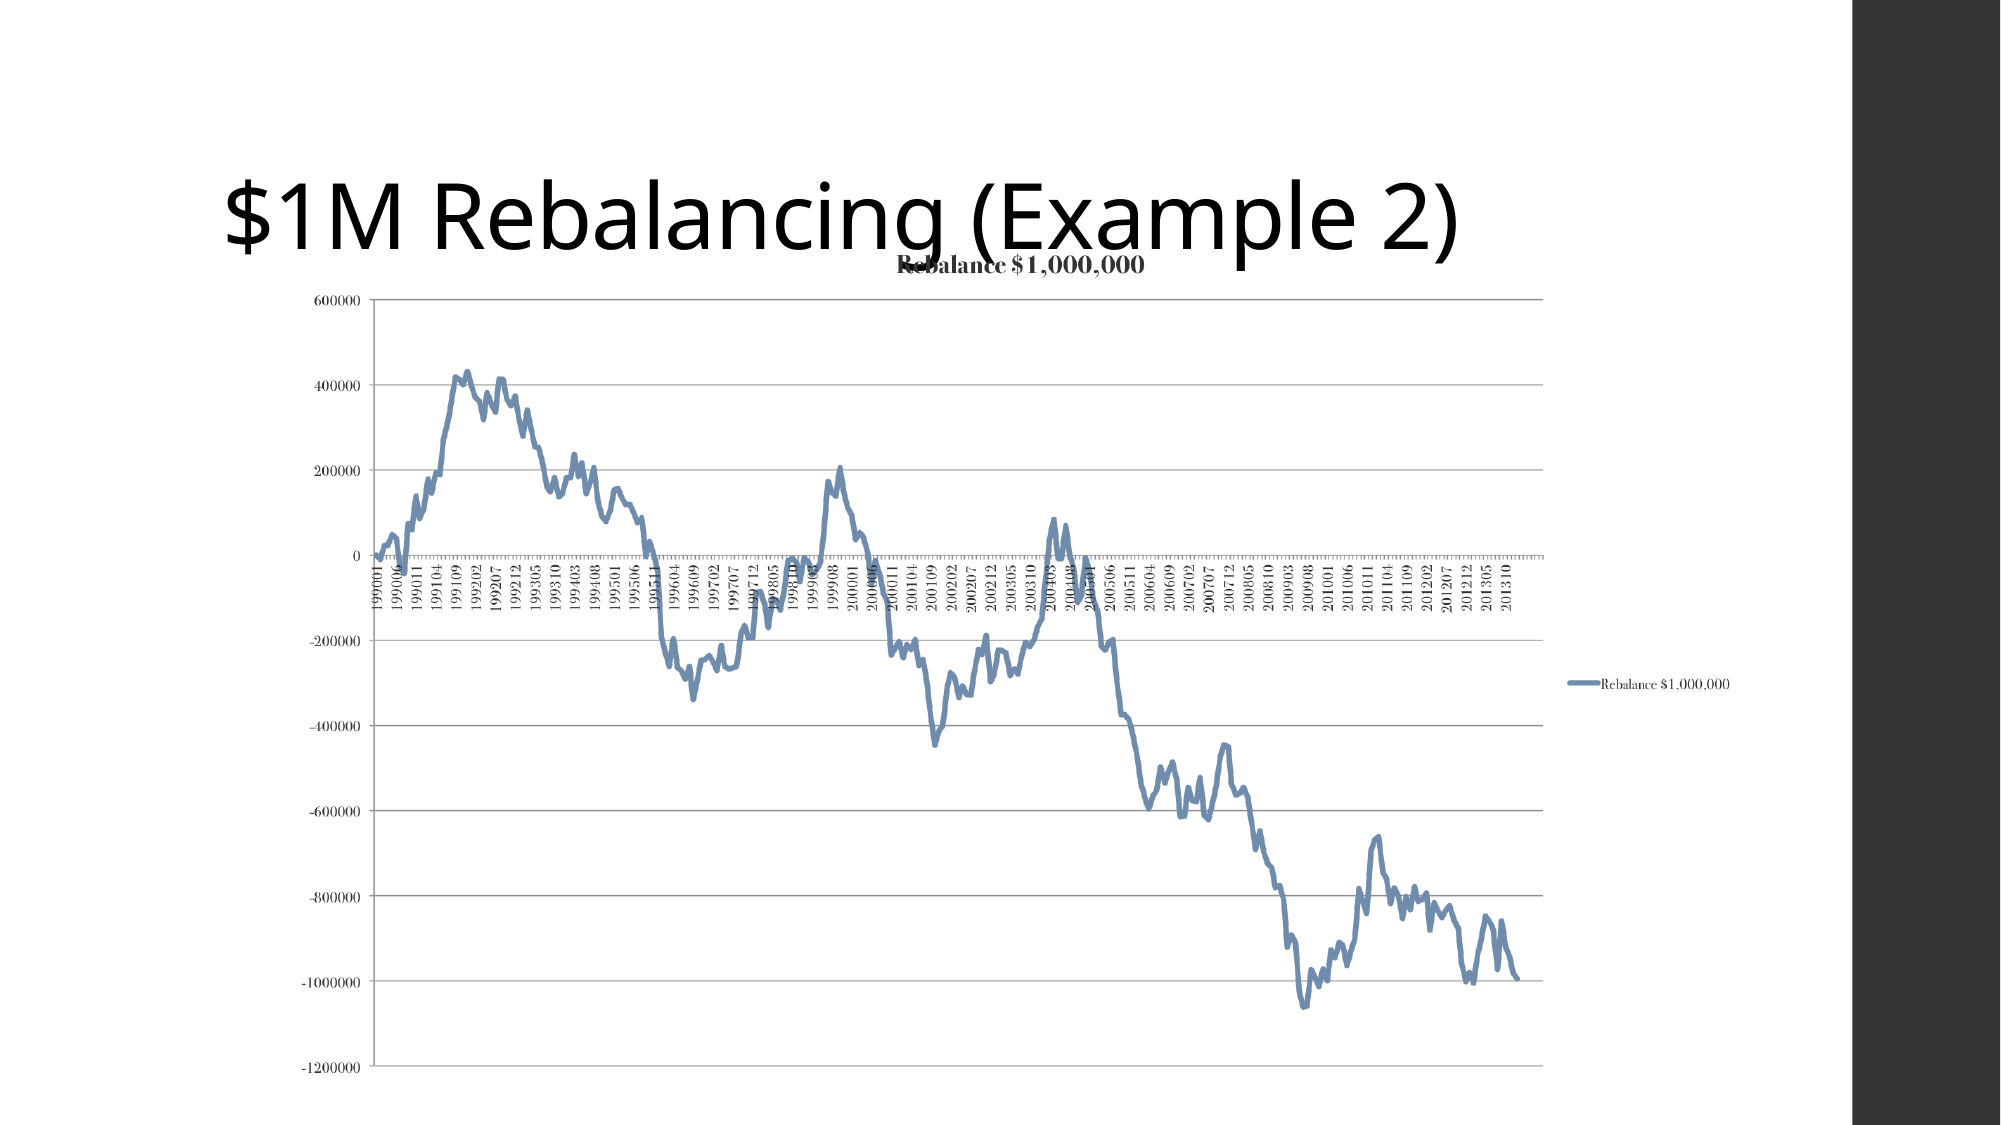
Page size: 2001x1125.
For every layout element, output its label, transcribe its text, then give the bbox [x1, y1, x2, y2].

picture [290, 232, 1751, 1086]
title $1M Rebalancing (Example 2) [206, 60, 1797, 278]
